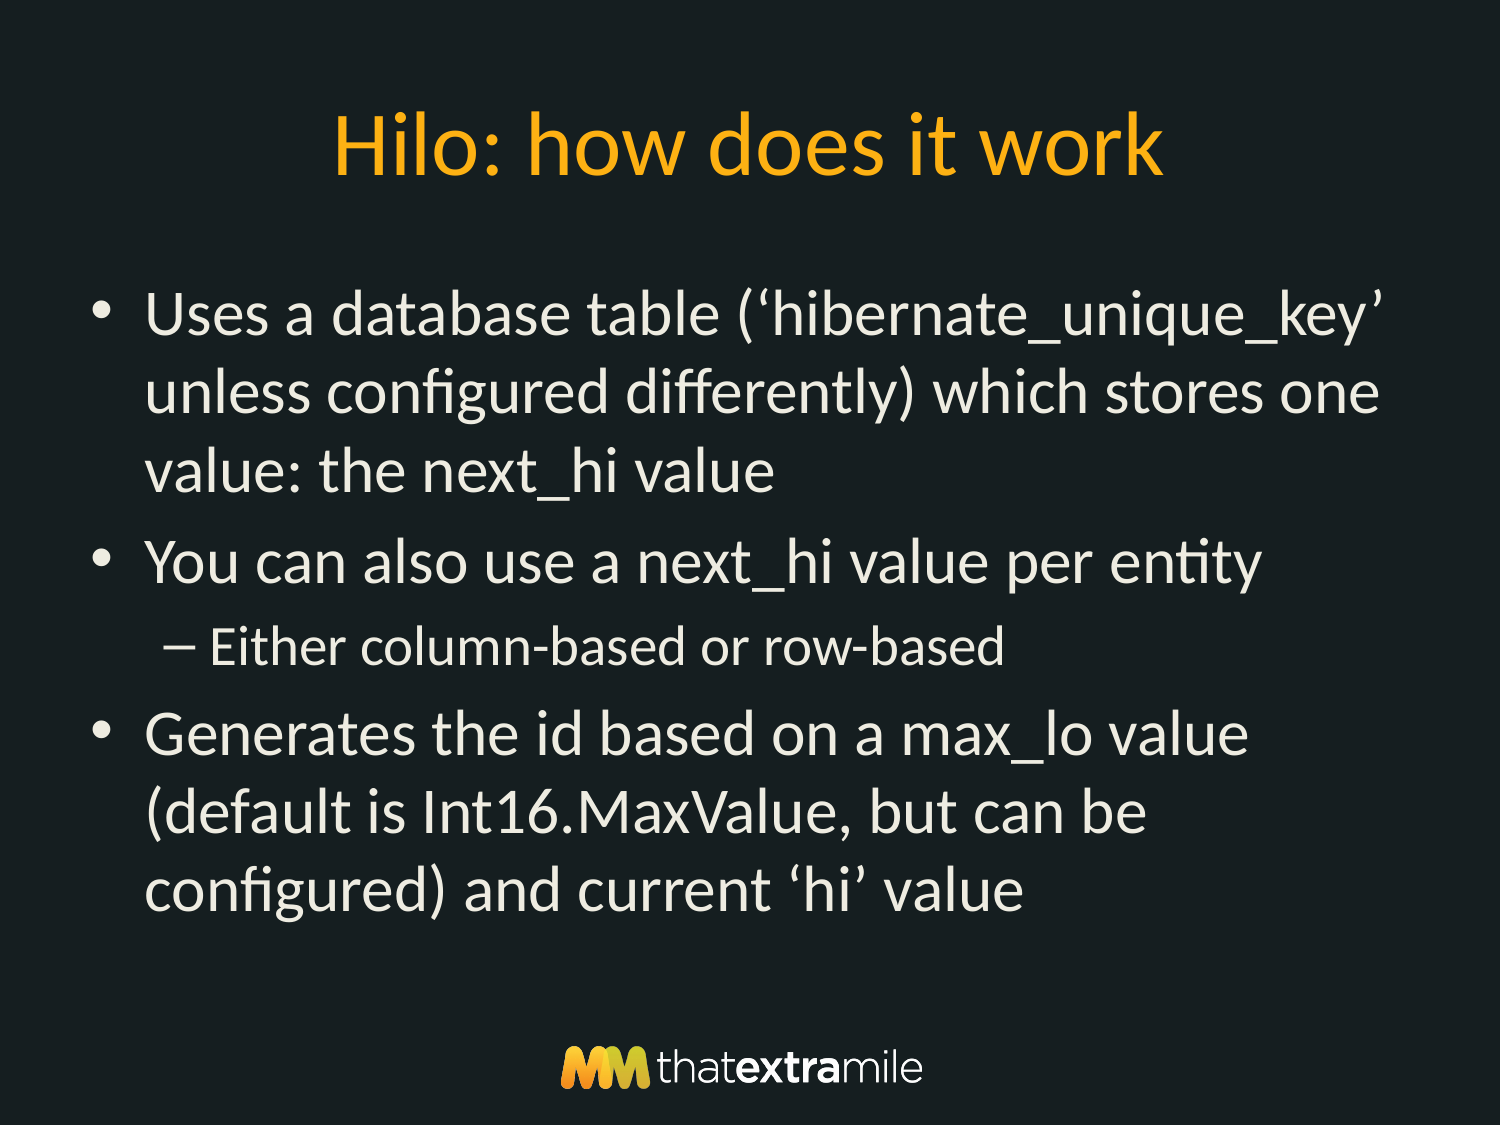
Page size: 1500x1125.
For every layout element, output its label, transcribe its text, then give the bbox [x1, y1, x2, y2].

list Uses a database table (‘hibernate_unique_key’ unless configured differently) which stores one value: the next_hi value You can also use a next_hi value per entity Either column-based or row-based Generates the id based on a max_lo value (default is Int16.MaxValue, but can be configured) and current ‘hi’ value [75, 262, 1425, 1005]
picture [561, 1046, 922, 1089]
title Hilo: how does it work [75, 45, 1425, 233]
